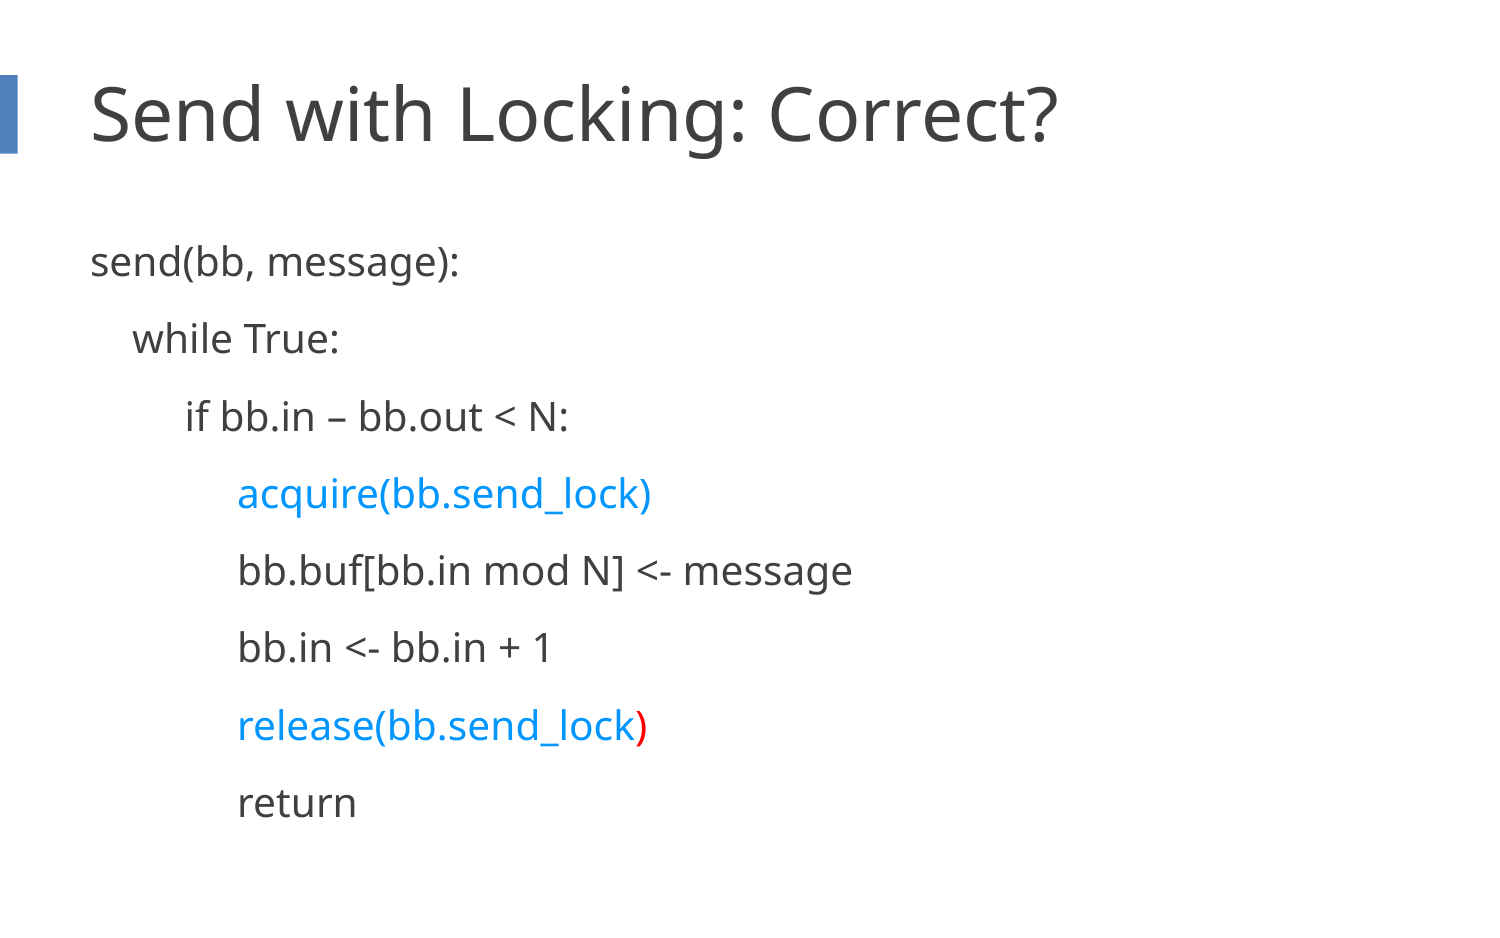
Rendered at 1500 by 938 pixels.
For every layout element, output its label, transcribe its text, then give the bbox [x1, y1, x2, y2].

list send(bb, message): while True: if bb.in – bb.out < N: acquire(bb.send_lock) bb.buf[bb.in mod N] <- message bb.in <- bb.in + 1 release(bb.send_lock) return [75, 218, 1425, 838]
title Send with Locking: Correct? [75, 37, 1425, 186]
